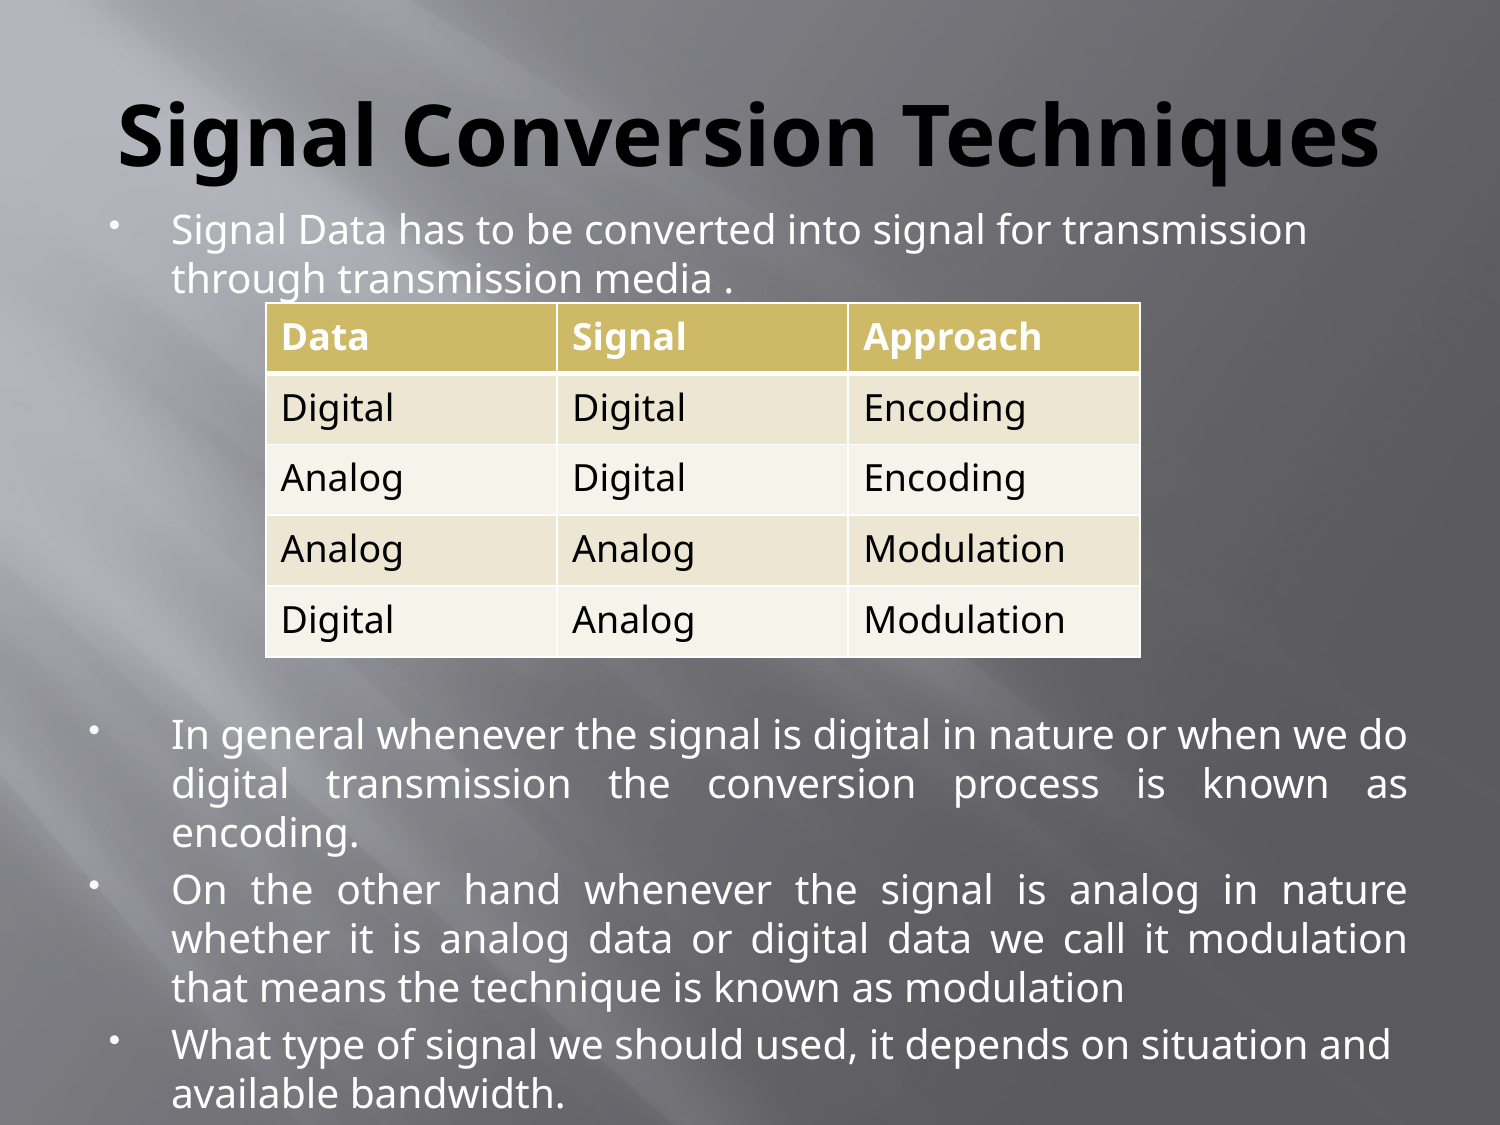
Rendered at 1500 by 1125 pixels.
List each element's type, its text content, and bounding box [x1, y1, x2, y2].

list Signal Data has to be converted into signal for transmission through transmission media . In general whenever the signal is digital in nature or when we do digital transmission the conversion process is known as encoding. On the other hand whenever the signal is analog in nature whether it is analog data or digital data we call it modulation that means the technique is known as modulation What type of signal we should used, it depends on situation and available bandwidth. [75, 196, 1425, 1125]
table_header Signal [558, 304, 847, 371]
table_cell Encoding [849, 445, 1139, 514]
title Signal Conversion Techniques [75, 30, 1425, 196]
table_cell Digital [558, 376, 847, 444]
table_cell Analog [267, 445, 556, 514]
table_cell Analog [267, 516, 556, 585]
table_cell Digital [267, 587, 556, 656]
table_header Approach [849, 304, 1139, 371]
table_cell Analog [558, 516, 847, 585]
table_cell Digital [558, 445, 847, 514]
table_cell Encoding [849, 376, 1139, 444]
table_cell Modulation [849, 516, 1139, 585]
table_cell Modulation [849, 587, 1139, 656]
table_header Data [267, 304, 556, 371]
table_cell Digital [267, 376, 556, 444]
table_cell Analog [558, 587, 847, 656]
